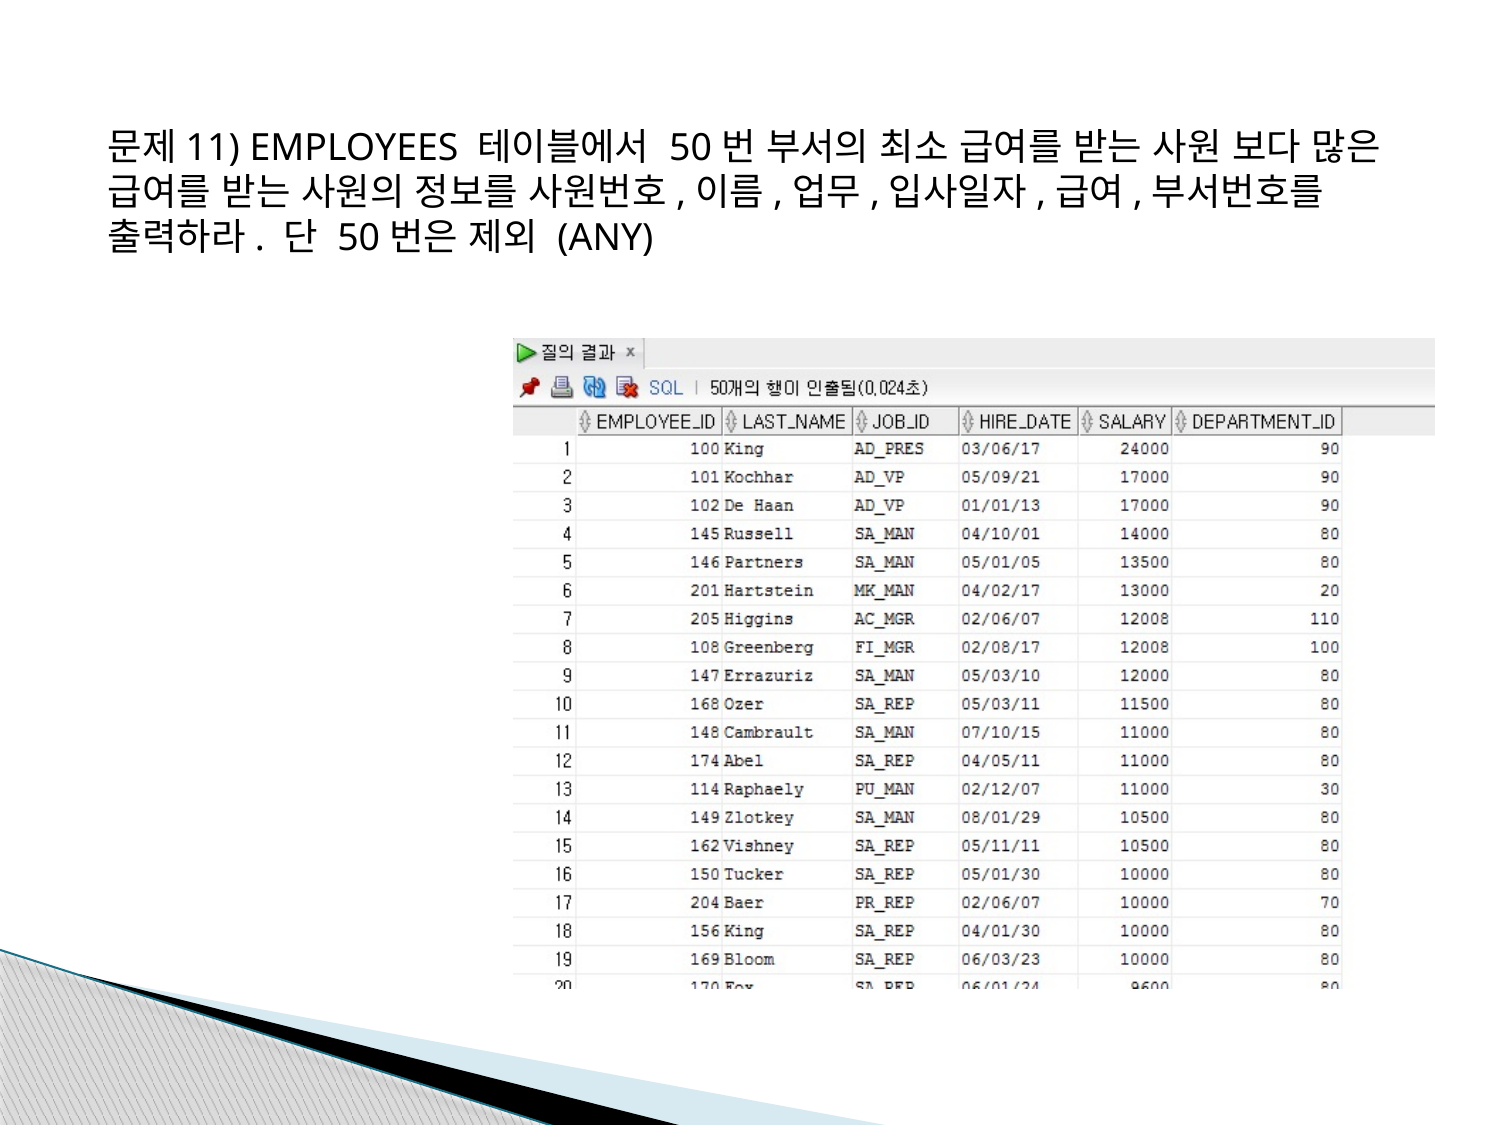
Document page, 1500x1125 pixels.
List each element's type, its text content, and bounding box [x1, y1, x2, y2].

picture [513, 337, 1436, 989]
text_box 문제11) EMPLOYEES 테이블에서 50번 부서의 최소 급여를 받는 사원 보다 많은 급여를 받는 사원의 정보를 사원번호,이름,업무,입사일자,급여,부서번호를 출력하라. 단 50번은 제외 (ANY) [74, 62, 1453, 1063]
